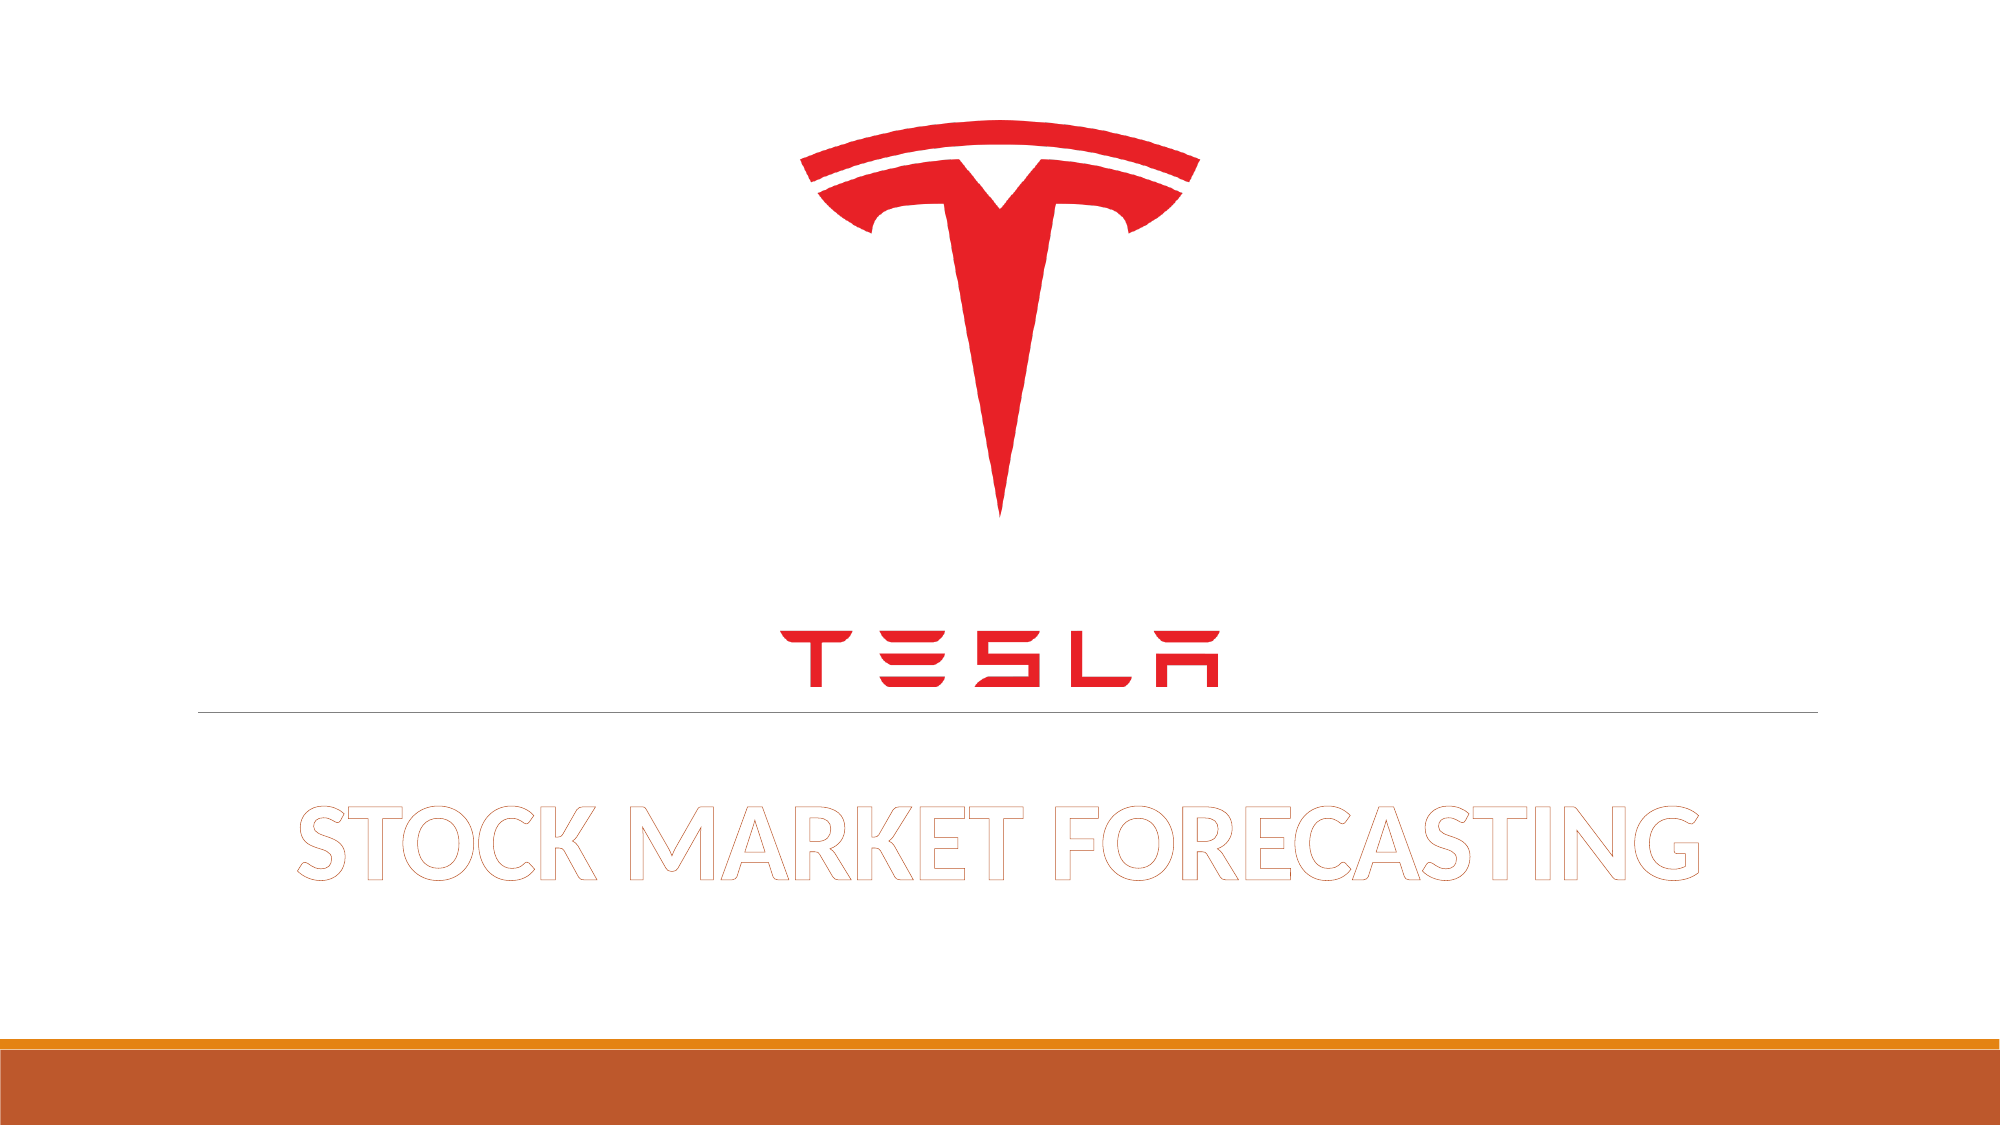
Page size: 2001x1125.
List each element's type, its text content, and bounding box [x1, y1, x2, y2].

picture [780, 120, 1220, 688]
text_box STOCK MARKET FORECASTING [280, 759, 1720, 910]
